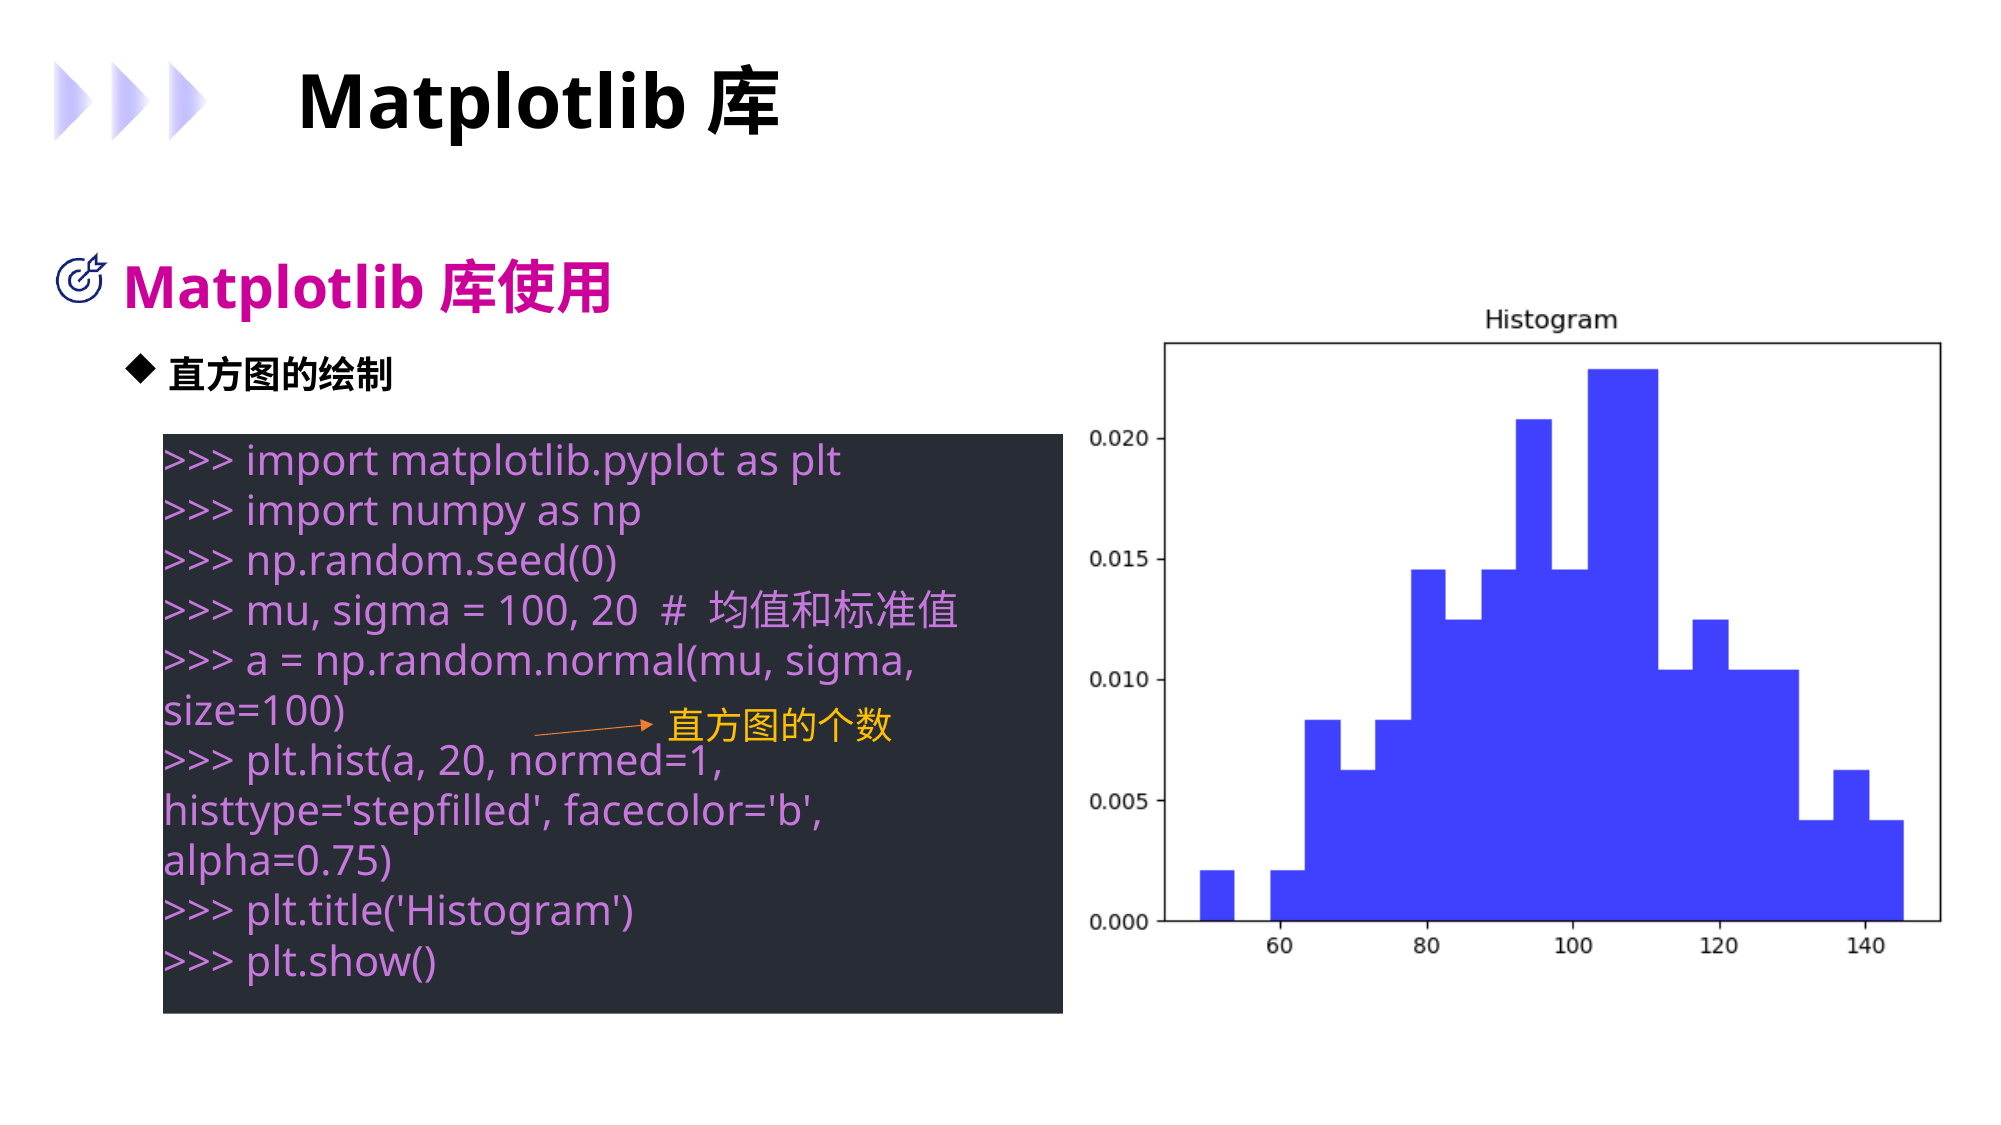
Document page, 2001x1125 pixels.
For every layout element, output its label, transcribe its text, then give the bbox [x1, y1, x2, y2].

text_box >>> import matplotlib.pyplot as plt >>> import numpy as np >>> np.random.seed(0) >>> mu, sigma = 100, 20 # 均值和标准值 >>> a = np.random.normal(mu, sigma, size=100) >>> plt.hist(a, 20, normed=1, histtype='stepfilled', facecolor='b', alpha=0.75) >>> plt.title('Histogram') >>> plt.show() [163, 434, 1063, 1014]
text_box 直方图的个数 [653, 694, 937, 755]
text_box Matplotlib库 [281, 45, 889, 151]
text_box Matplotlib库使用 [107, 225, 760, 328]
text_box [534, 724, 654, 736]
picture [55, 252, 108, 303]
picture [1083, 302, 1951, 966]
text_box 直方图的绘制 [107, 321, 641, 404]
